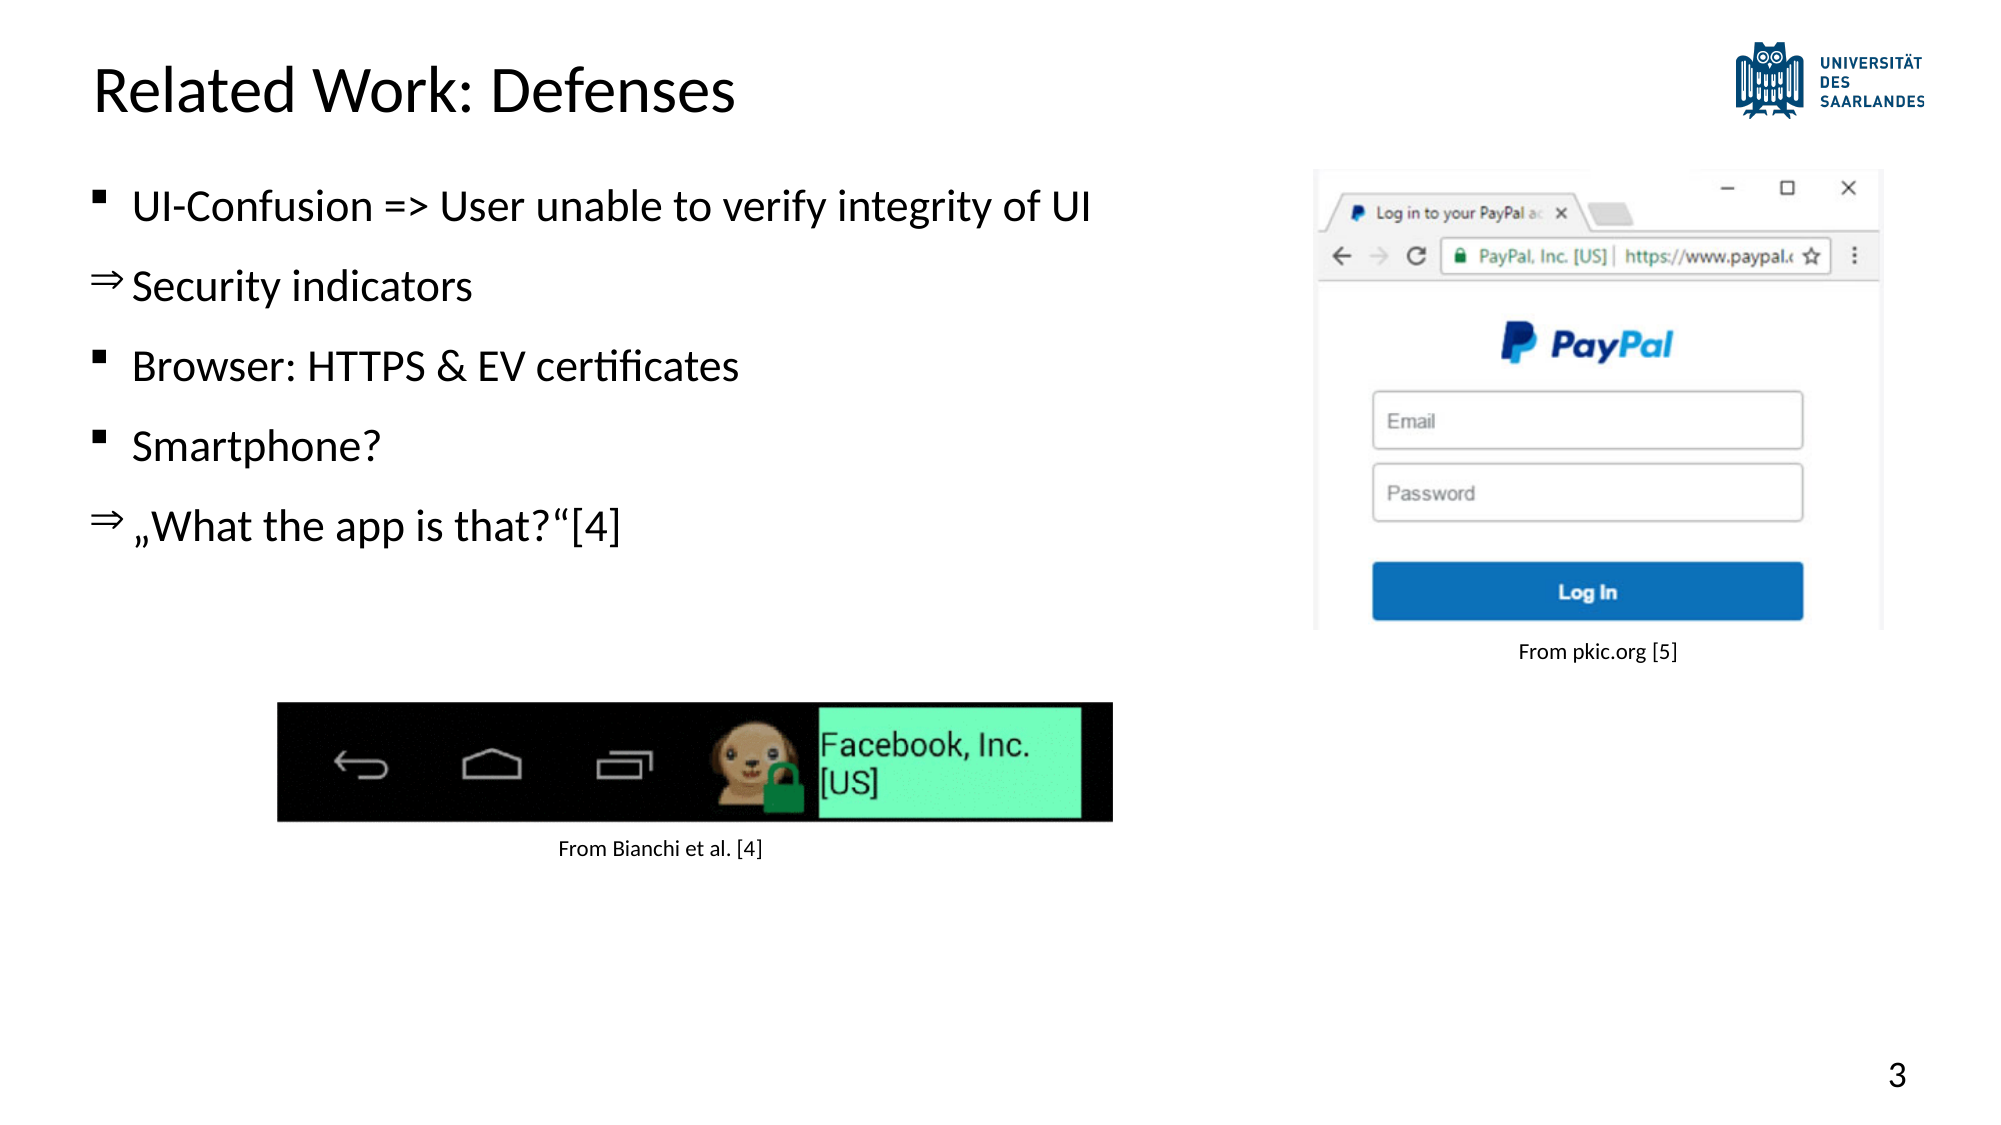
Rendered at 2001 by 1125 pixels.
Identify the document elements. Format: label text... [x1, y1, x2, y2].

text_box From pkic.org [5] [1423, 637, 1773, 669]
slide_number 2 [1454, 1042, 1922, 1103]
title Related Work: Defenses [78, 38, 1699, 131]
picture [1312, 169, 1884, 630]
picture [273, 698, 1117, 827]
text_box From Bianchi et al. [4] [486, 835, 836, 866]
list UI-Confusion => User unable to verify integrity of UI Security indicators Browser: HTTPS & EV certificates Smartphone? „What the app is that?“[4] [78, 169, 1922, 1024]
